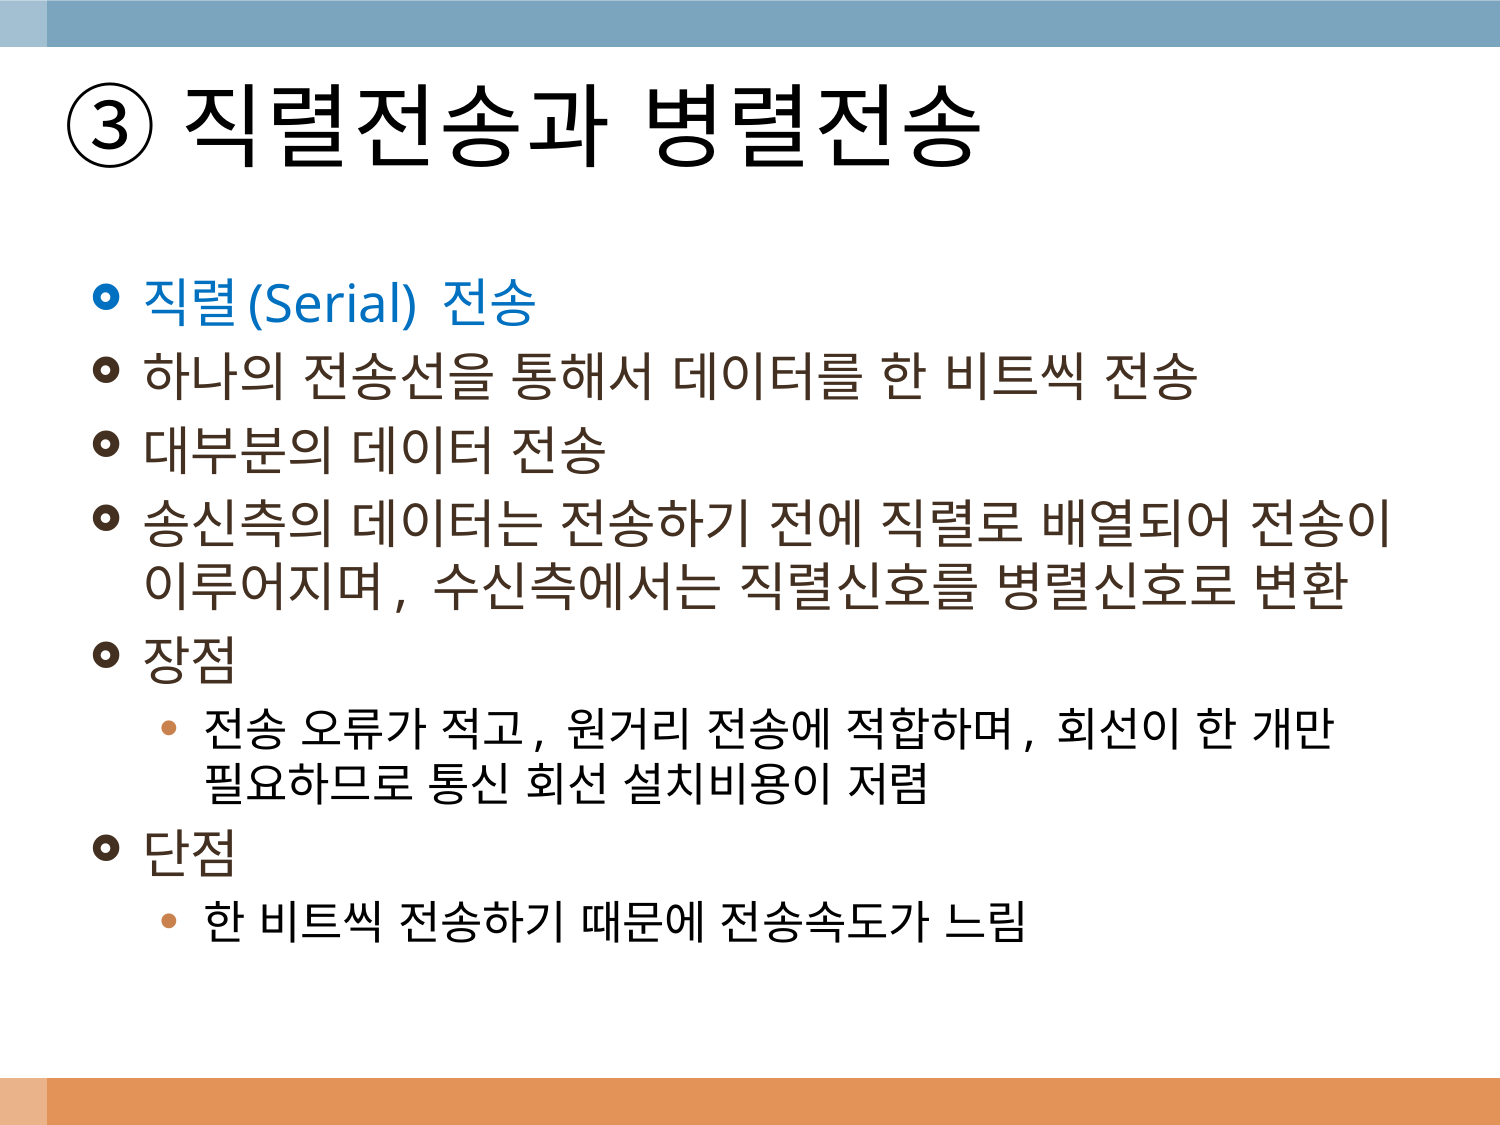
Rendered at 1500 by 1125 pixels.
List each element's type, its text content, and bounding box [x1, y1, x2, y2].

title ③직렬전송과 병렬전송 [49, 46, 1454, 202]
list 직렬(Serial) 전송 하나의 전송선을 통해서 데이터를 한 비트씩 전송 대부분의 데이터 전송 송신측의 데이터는 전송하기 전에 직렬로 배열되어 전송이 이루어지며, 수신측에서는 직렬신호를 병렬신호로 변환 장점 전송 오류가 적고, 원거리 전송에 적합하며, 회선이 한 개만 필요하므로 통신 회선 설치비용이 저렴 단점 한 비트씩 전송하기 때문에 전송속도가 느림 [75, 262, 1425, 1005]
